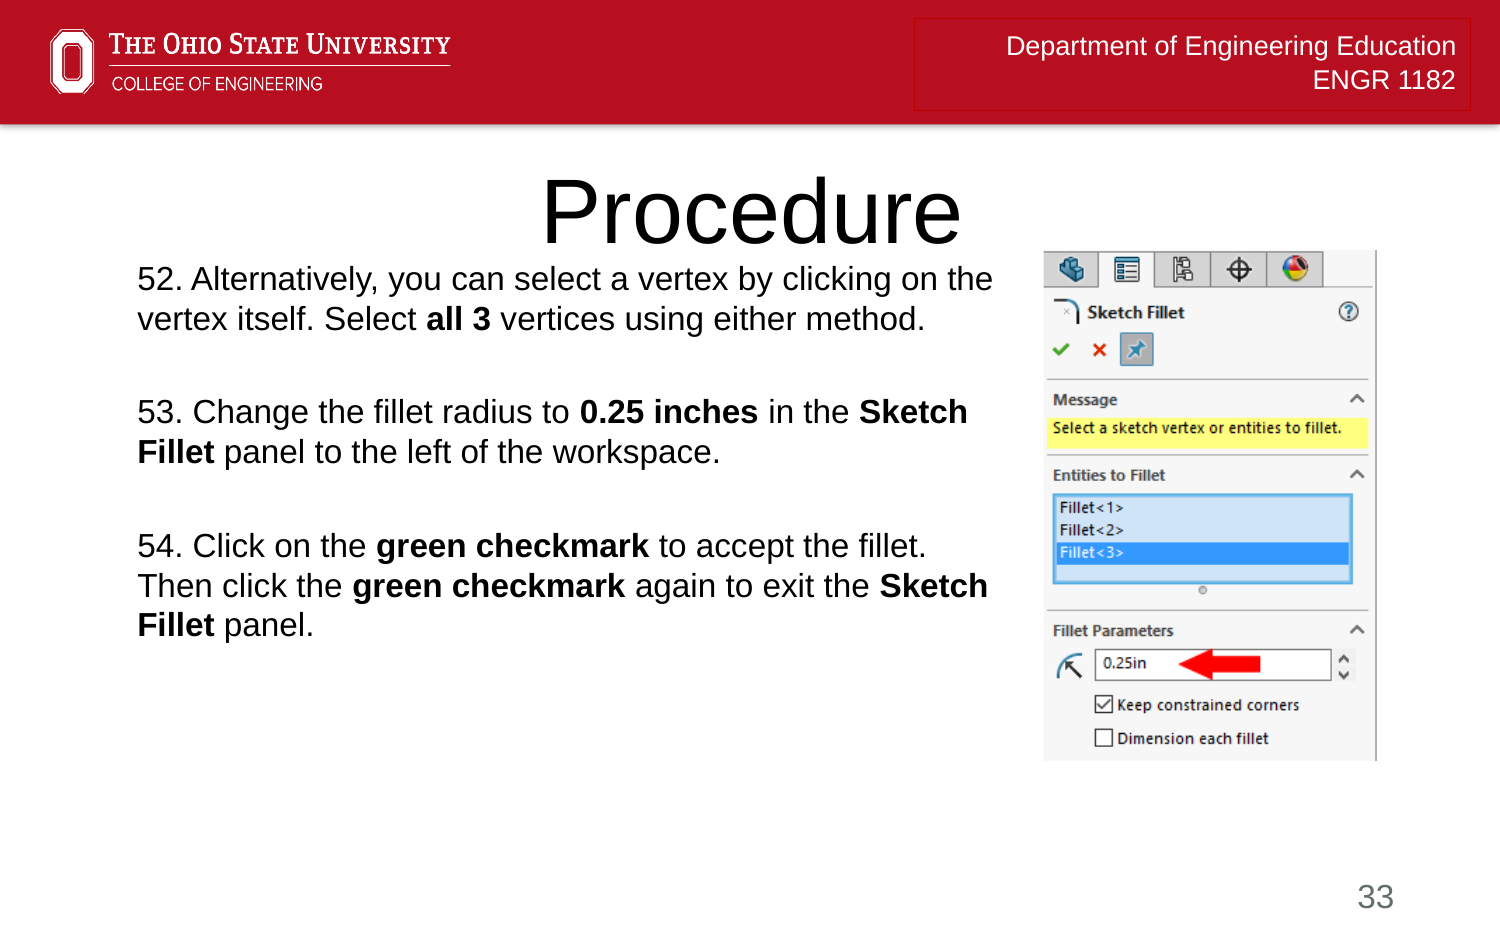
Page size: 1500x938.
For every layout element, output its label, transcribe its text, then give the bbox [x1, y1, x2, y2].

title Procedure [72, 143, 1433, 301]
text_box [1043, 250, 1377, 761]
list 52. Alternatively, you can select a vertex by clicking on the vertex itself. Select all 3 vertices using either method. 53. Change the fillet radius to 0.25 inches in the Sketch Fillet panel to the left of the workspace. 54. Click on the green checkmark to accept the fillet. Then click the green checkmark again to exit the Sketch Fillet panel. [122, 301, 1027, 869]
